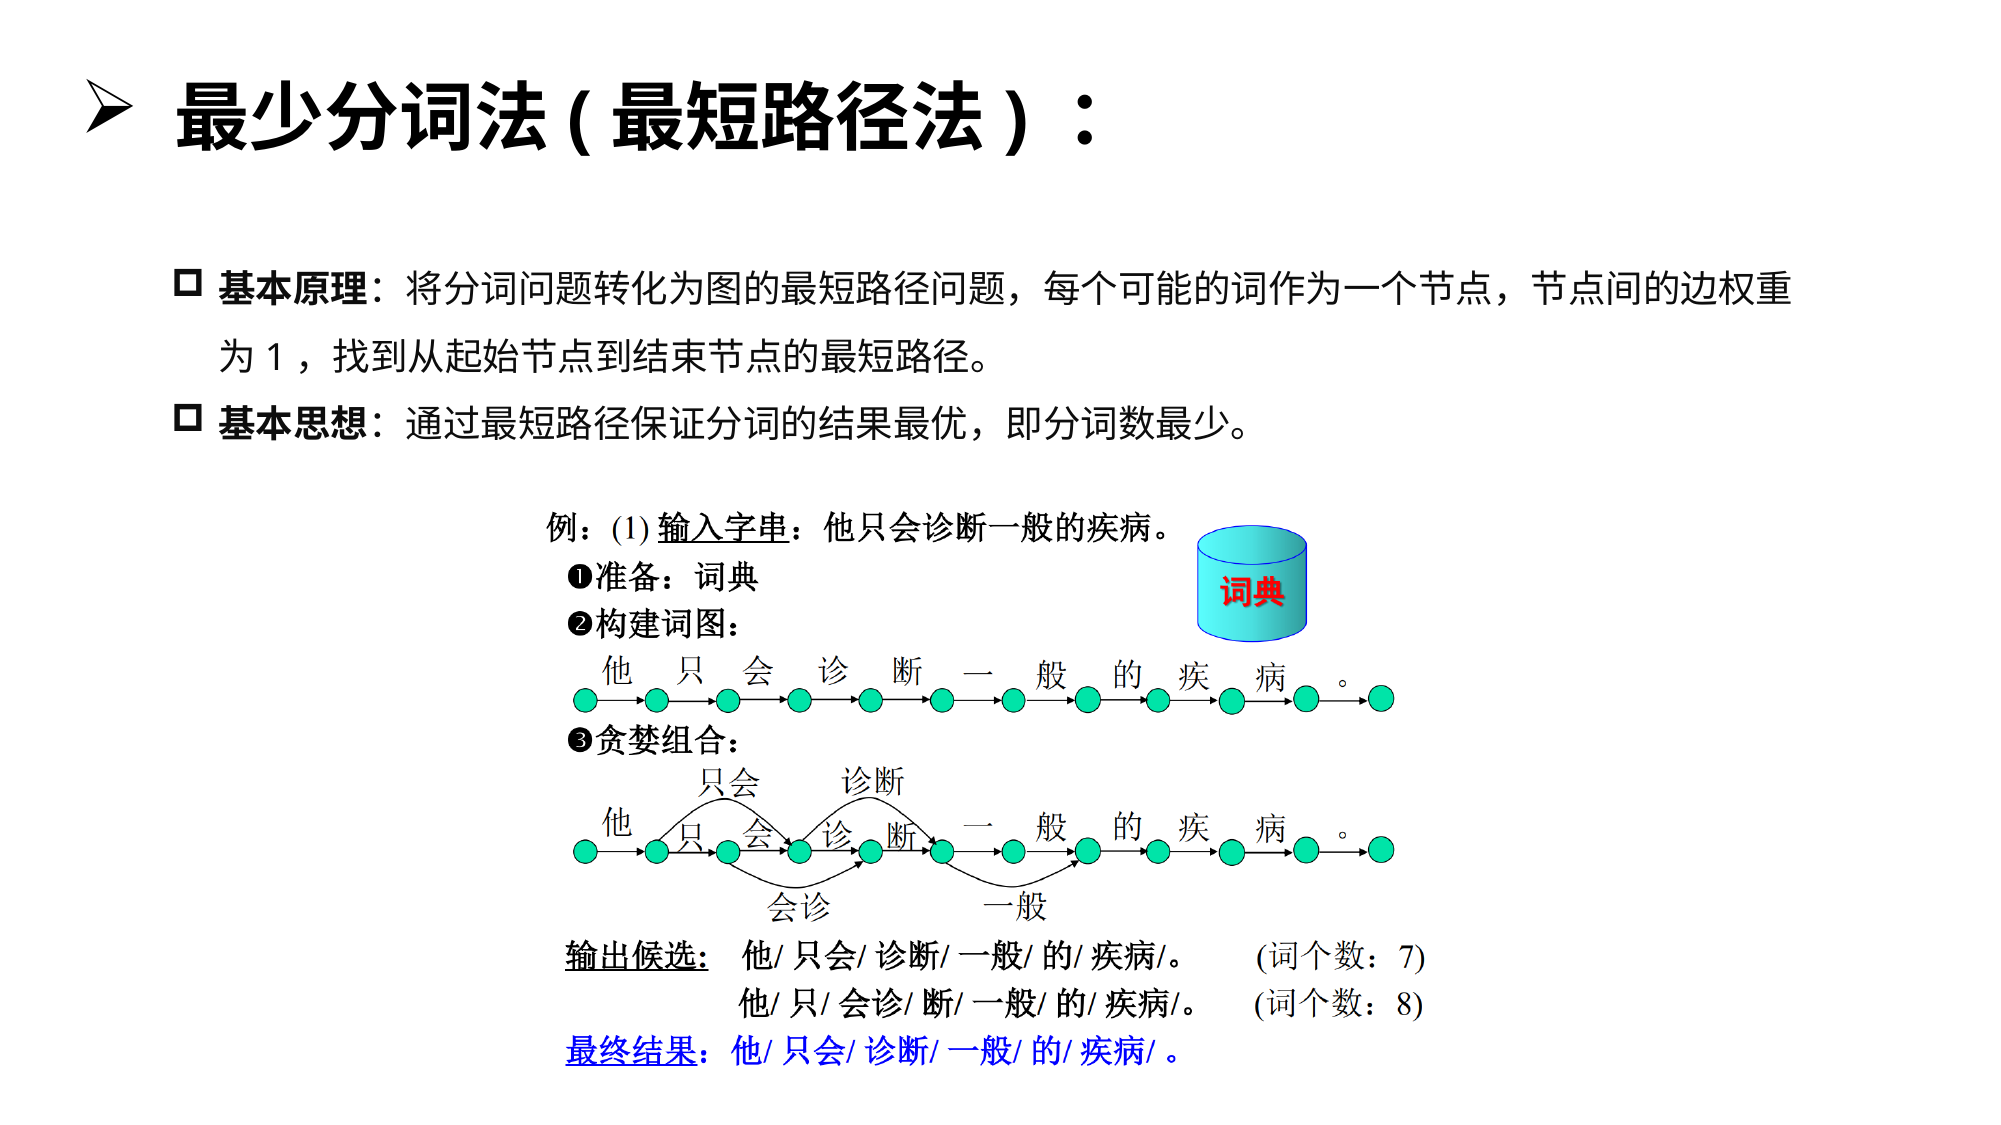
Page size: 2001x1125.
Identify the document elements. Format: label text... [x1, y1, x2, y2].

text_box 基本原理：将分词问题转化为图的最短路径问题，每个可能的词作为一个节点，节点间的边权重为1，找到从起始节点到结束节点的最短路径。 基本思想：通过最短路径保证分词的结果最优，即分词数最少。 [156, 235, 1844, 453]
picture [540, 504, 1460, 1081]
text_box 最少分词法(最短路径法) ： [65, 44, 1787, 197]
